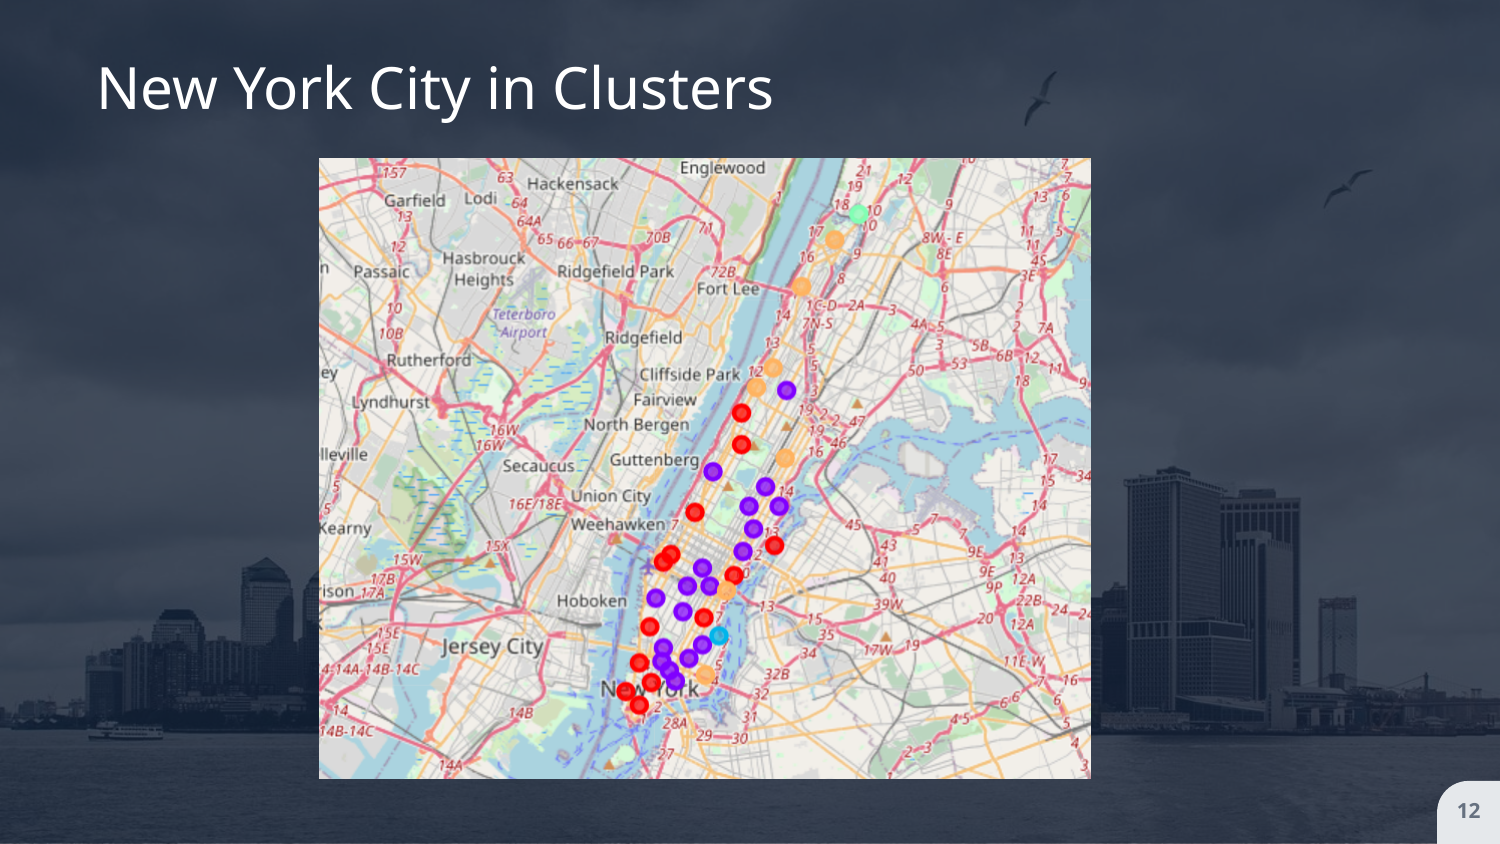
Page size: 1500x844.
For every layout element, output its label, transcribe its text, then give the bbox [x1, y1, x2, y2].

picture [319, 158, 1092, 779]
slide_number 12 [1437, 780, 1500, 844]
title New York City in Clusters [96, 50, 869, 131]
